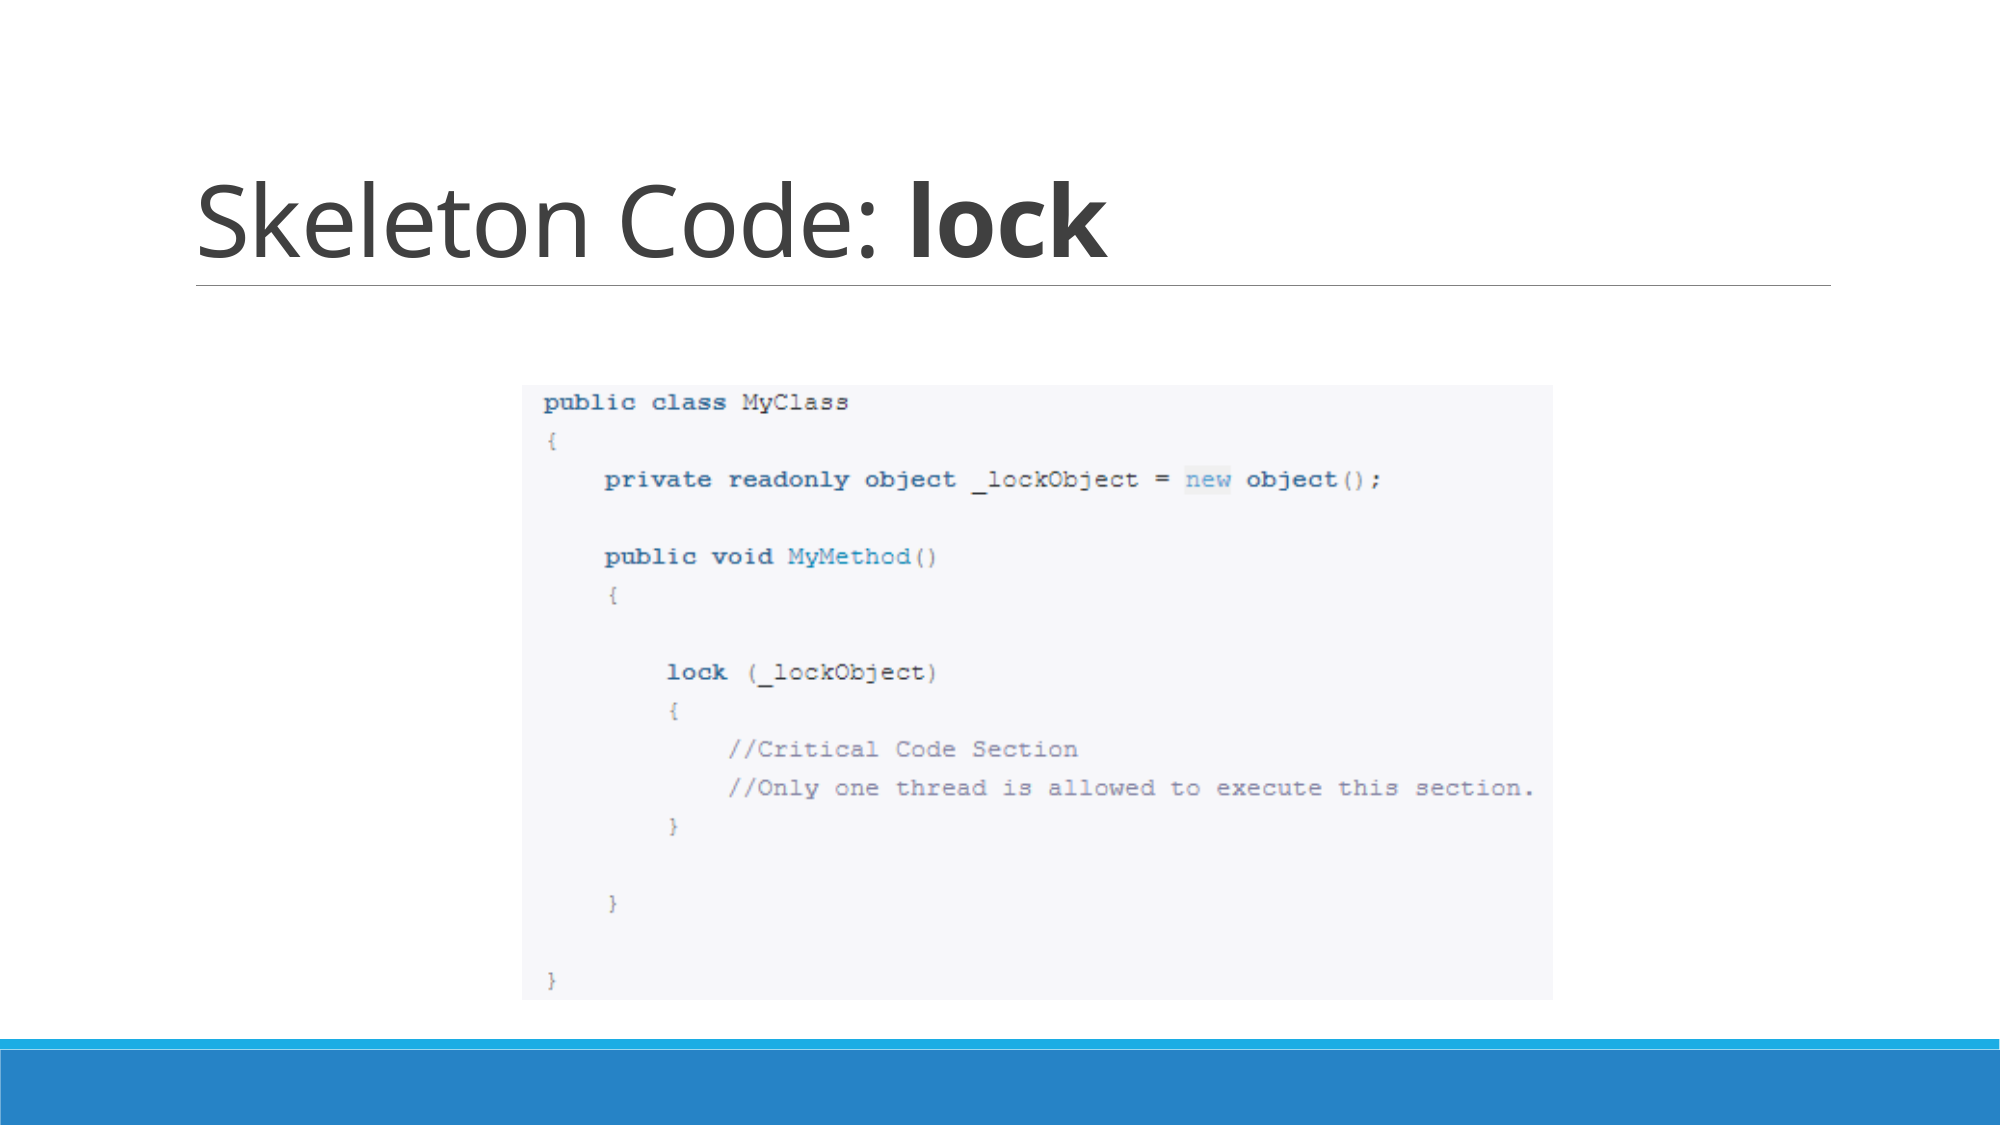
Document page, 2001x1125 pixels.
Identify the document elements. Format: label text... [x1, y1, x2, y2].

title Skeleton Code: lock [180, 47, 1830, 285]
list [522, 384, 1554, 1000]
